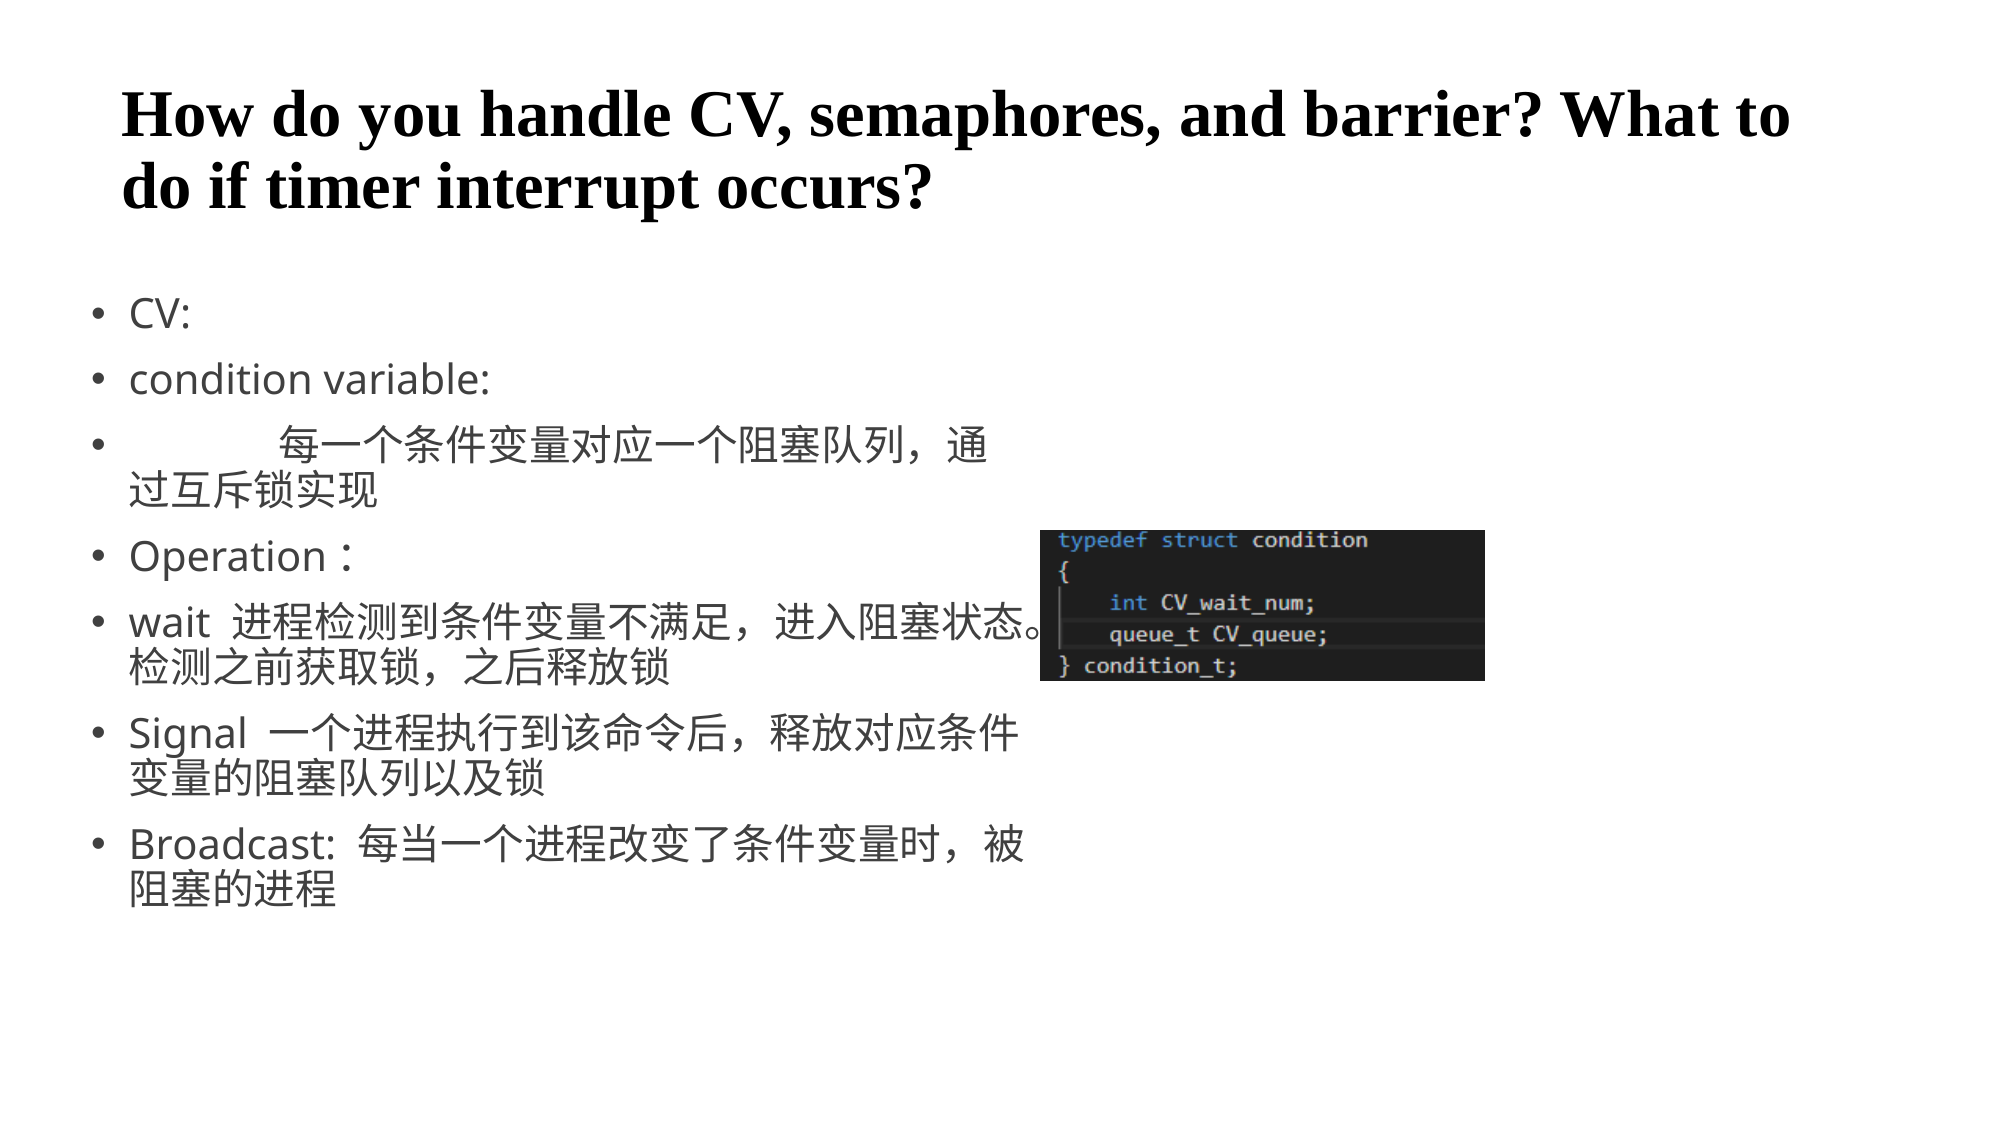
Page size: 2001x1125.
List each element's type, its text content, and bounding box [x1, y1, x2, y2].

title How do you handle CV, semaphores, and barrier? What to do if timer interrupt occurs? [106, 42, 1832, 260]
list CV: condition variable: 每一个条件变量对应一个阻塞队列，通过互斥锁实现 Operation： wait 进程检测到条件变量不满足，进入阻塞状态。检测之前获取锁，之后释放锁 Signal 一个进程执行到该命令后，释放对应条件变量的阻塞队列以及锁 Broadcast: 每当一个进程改变了条件变量时，被阻塞的进程 [75, 285, 1041, 999]
picture [1040, 530, 1485, 681]
